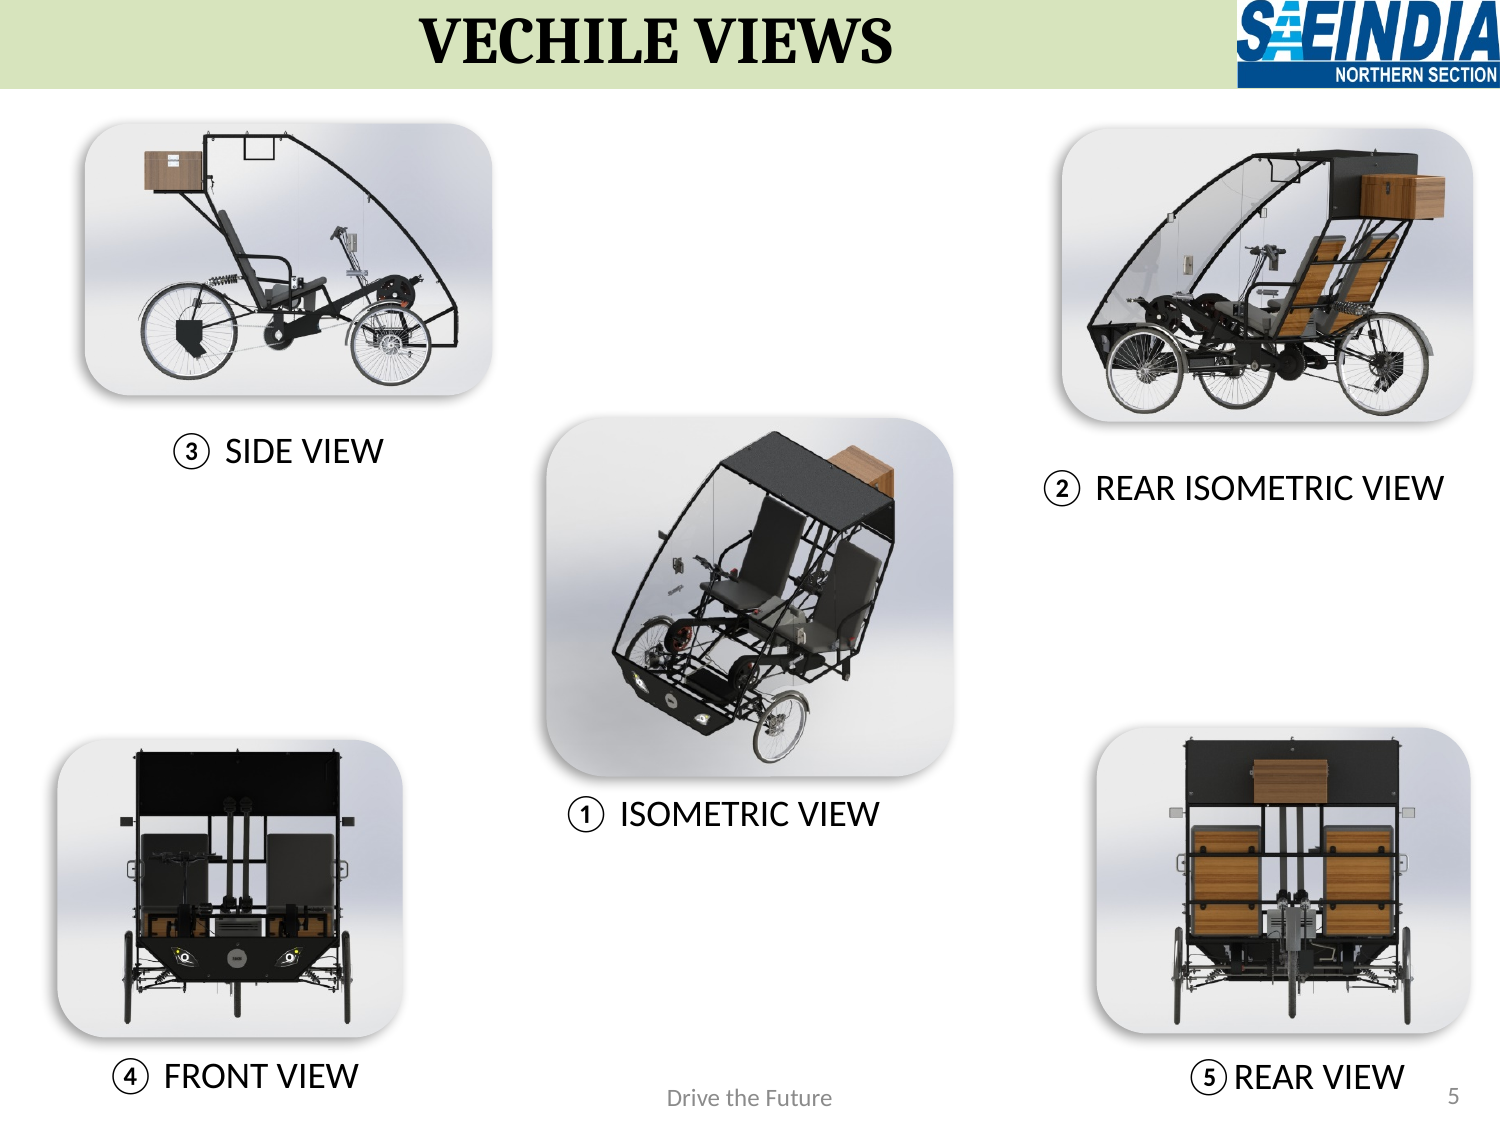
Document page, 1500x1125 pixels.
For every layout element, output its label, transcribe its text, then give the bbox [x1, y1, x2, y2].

picture [84, 123, 493, 396]
text_box ② REAR ISOMETRIC VIEW [1022, 448, 1475, 516]
text_box ③ SIDE VIEW [152, 412, 410, 479]
picture [1061, 128, 1474, 422]
text_box ① ISOMETRIC VIEW [546, 784, 926, 842]
footer Drive the Future [512, 1066, 988, 1125]
picture [1275, 0, 1500, 88]
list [546, 417, 954, 777]
slide_number 5 [1125, 1065, 1475, 1125]
picture [1096, 727, 1471, 1034]
text_box ④ FRONT VIEW [91, 1046, 385, 1104]
picture [57, 739, 403, 1038]
text_box ⑤REAR VIEW [1169, 1042, 1431, 1105]
title VECHILE VIEWS [37, 0, 1275, 96]
